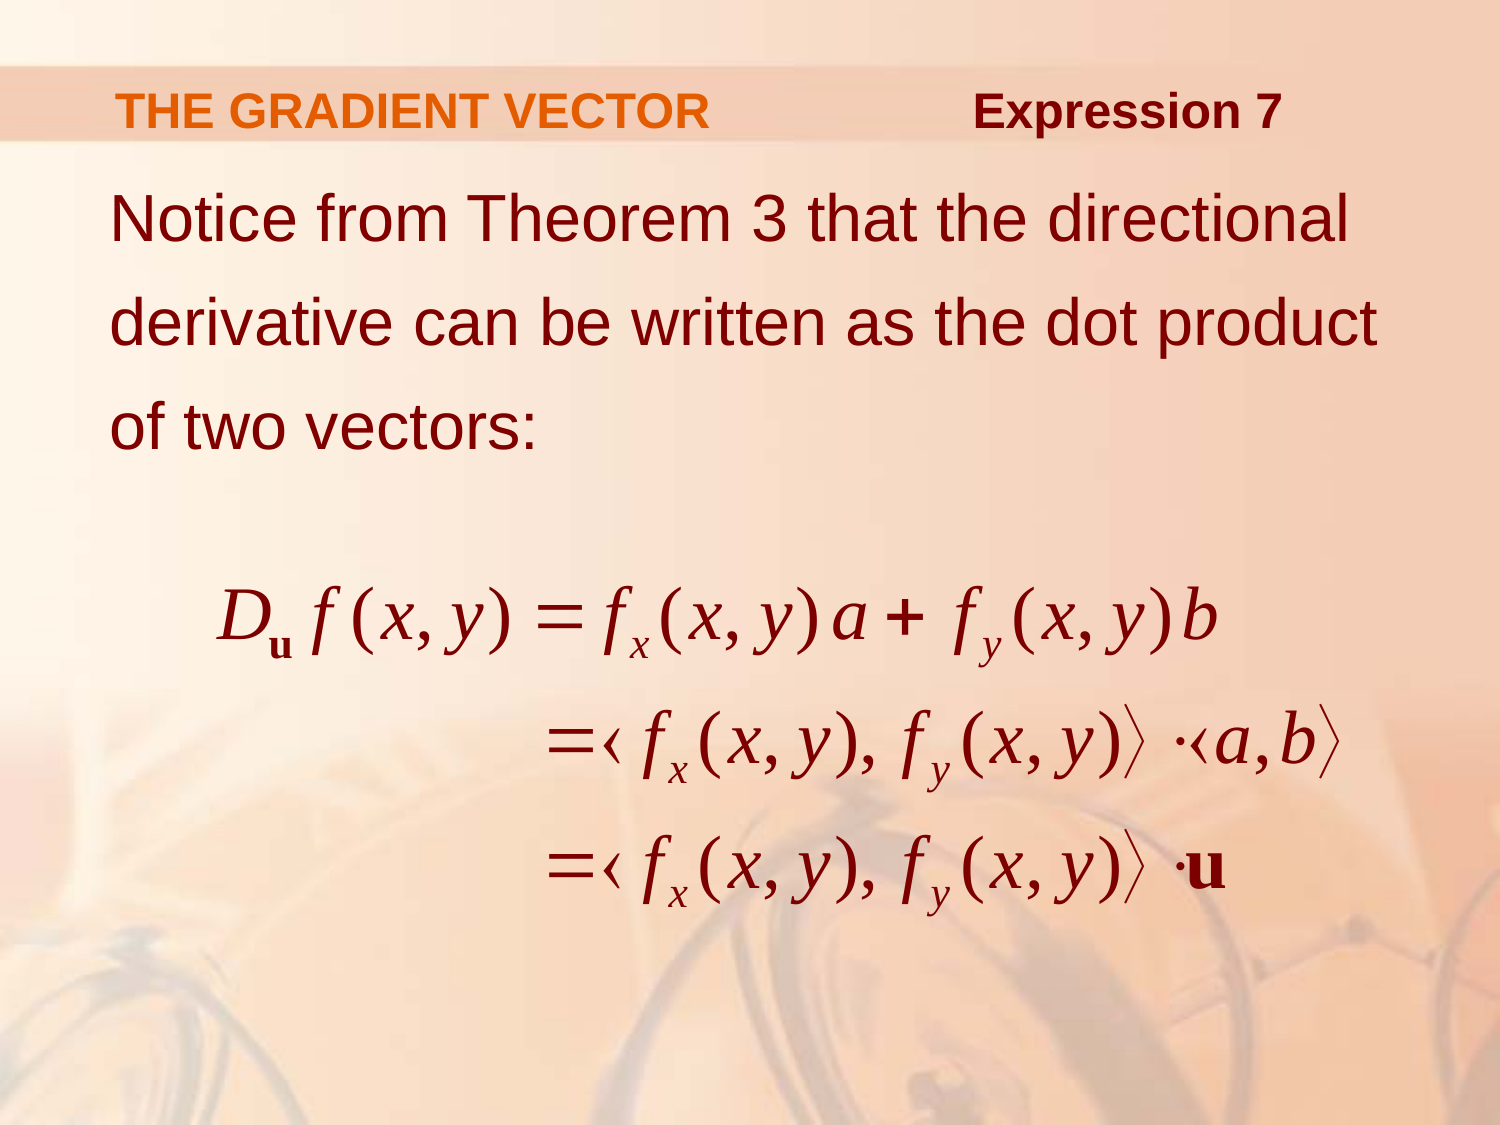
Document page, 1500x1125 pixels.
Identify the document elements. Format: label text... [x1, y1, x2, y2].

list Notice from Theorem 3 that the directional derivative can be written as the dot product of two vectors: [84, 143, 1498, 1104]
picture [0, 0, 1500, 1125]
title THE GRADIENT VECTOR [99, 60, 975, 143]
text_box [204, 568, 1358, 934]
text_box Expression 7 [957, 70, 1383, 146]
